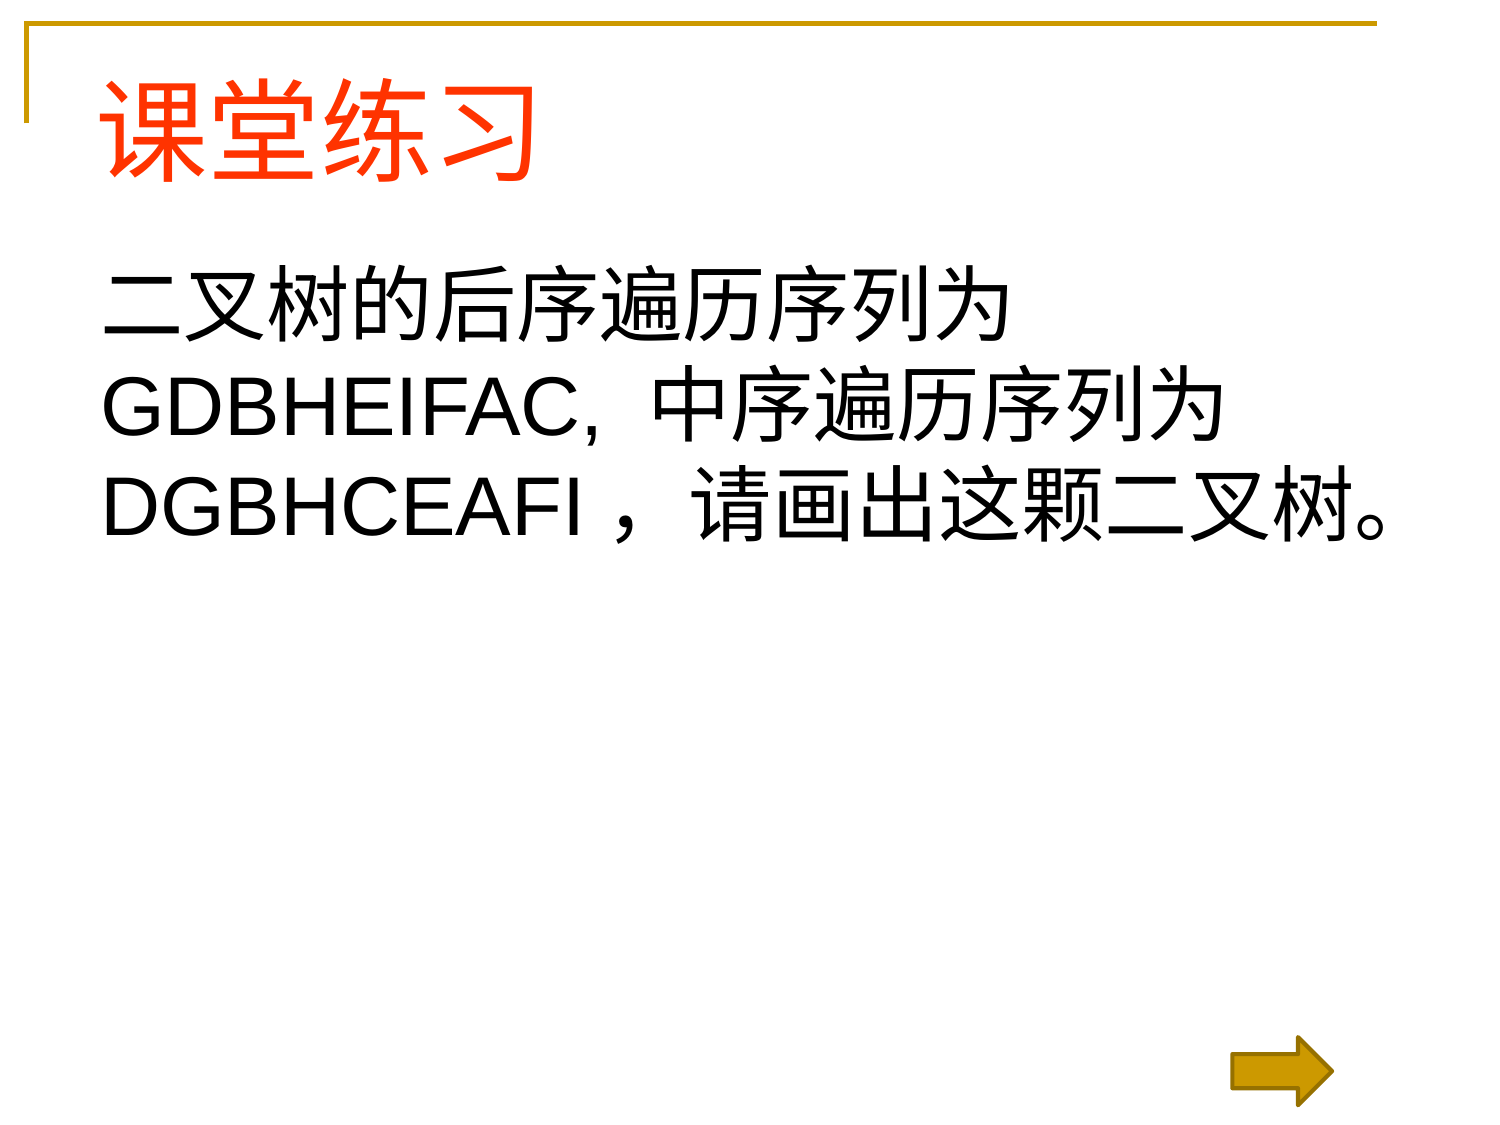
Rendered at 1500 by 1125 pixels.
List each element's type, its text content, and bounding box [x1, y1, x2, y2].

text_box 二叉树的后序遍历序列为GDBHEIFAC, 中序遍历序列为DGBHCEAFI，请画出这颗二叉树。 [85, 245, 1449, 560]
text_box [1230, 1035, 1335, 1108]
text_box 课堂练习 [80, 53, 561, 204]
